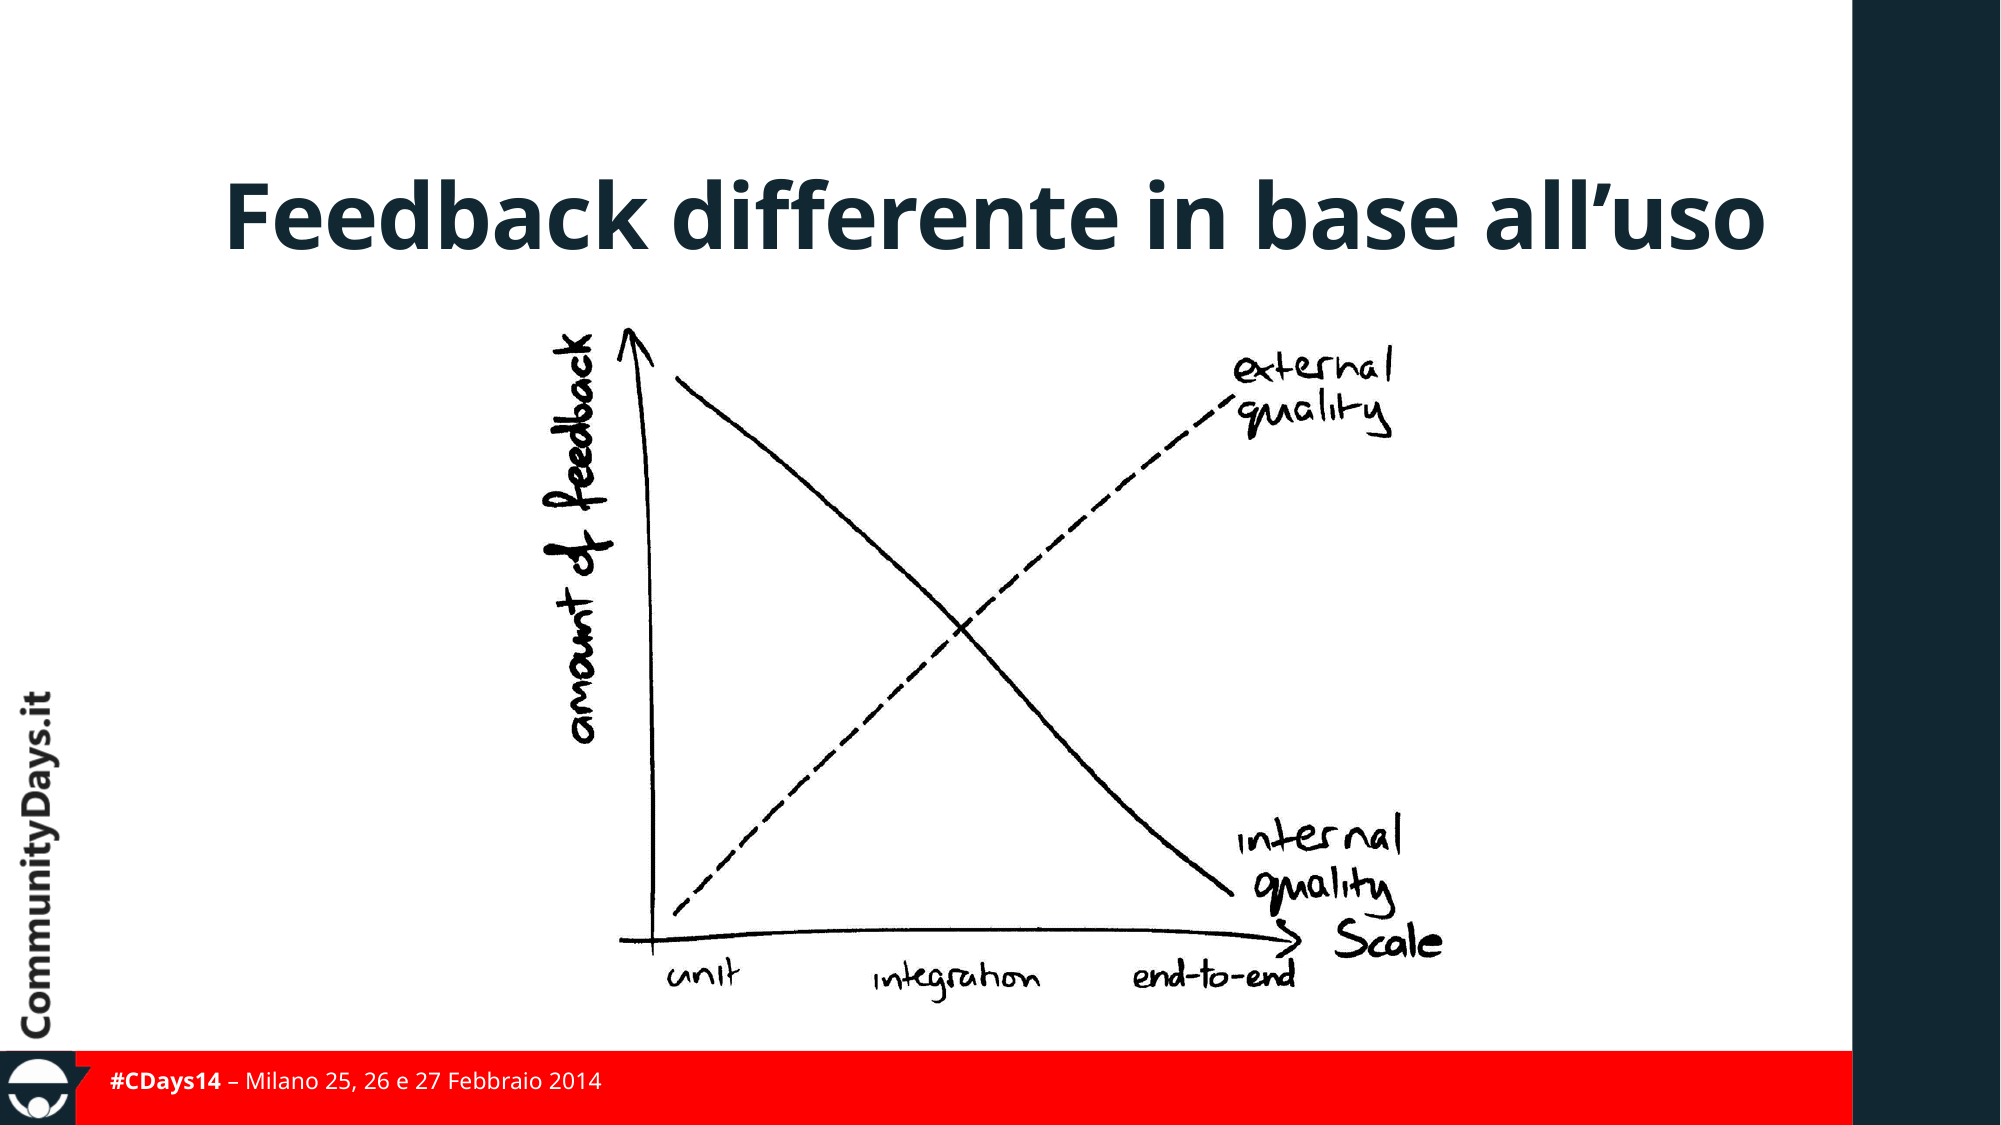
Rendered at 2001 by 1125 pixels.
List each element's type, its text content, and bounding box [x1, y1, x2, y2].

title Feedback differente in base all’uso [206, 43, 1797, 278]
picture [0, 692, 90, 1125]
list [527, 299, 1473, 1014]
